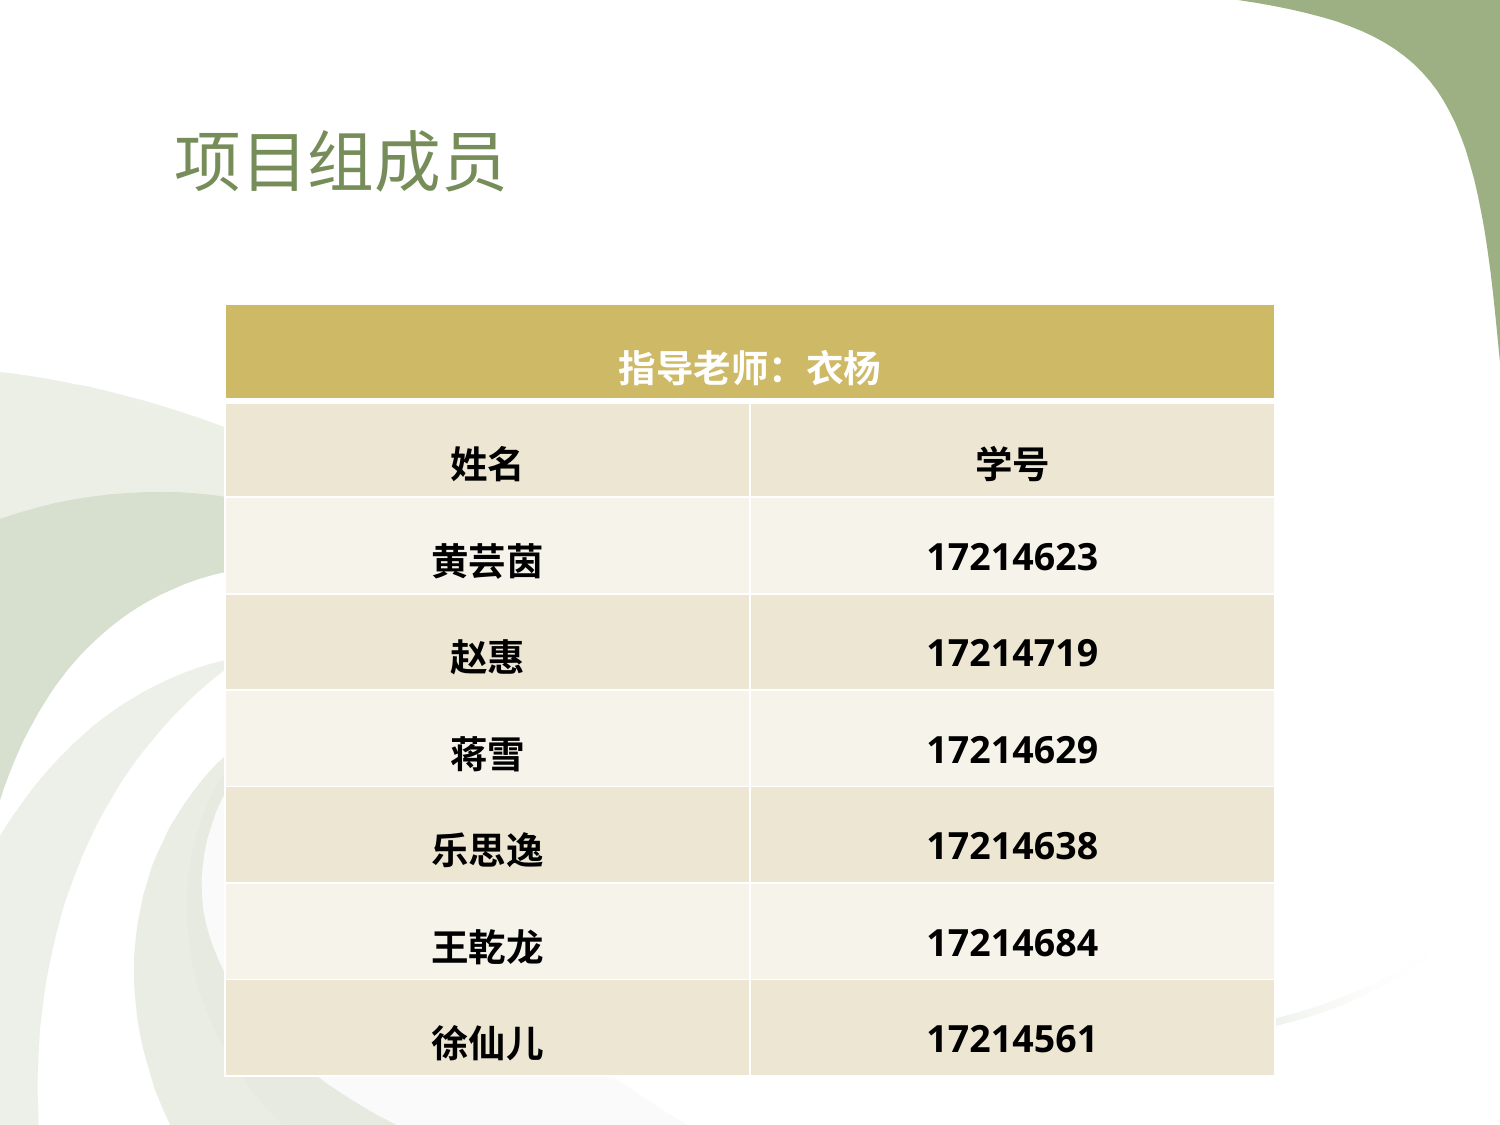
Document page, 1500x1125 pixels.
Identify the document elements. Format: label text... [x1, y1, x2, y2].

table_cell 姓名 [226, 404, 749, 496]
table_cell 17214561 [751, 980, 1274, 1075]
table_cell 蒋雪 [226, 691, 749, 786]
table_cell 乐思逸 [226, 787, 749, 882]
title 项目组成员 [159, 112, 1285, 208]
table_cell 学号 [751, 404, 1274, 496]
table_cell 黄芸茵 [226, 498, 749, 593]
table_cell 赵惠 [226, 595, 749, 689]
table_cell 17214629 [751, 691, 1274, 786]
table_cell 17214623 [751, 498, 1274, 593]
table_cell 王乾龙 [226, 884, 749, 979]
table_header 指导老师：衣杨 [226, 305, 1274, 398]
table_cell 徐仙儿 [226, 980, 749, 1075]
table_cell 17214684 [751, 884, 1274, 979]
table_cell 17214638 [751, 787, 1274, 882]
table_cell 17214719 [751, 595, 1274, 689]
